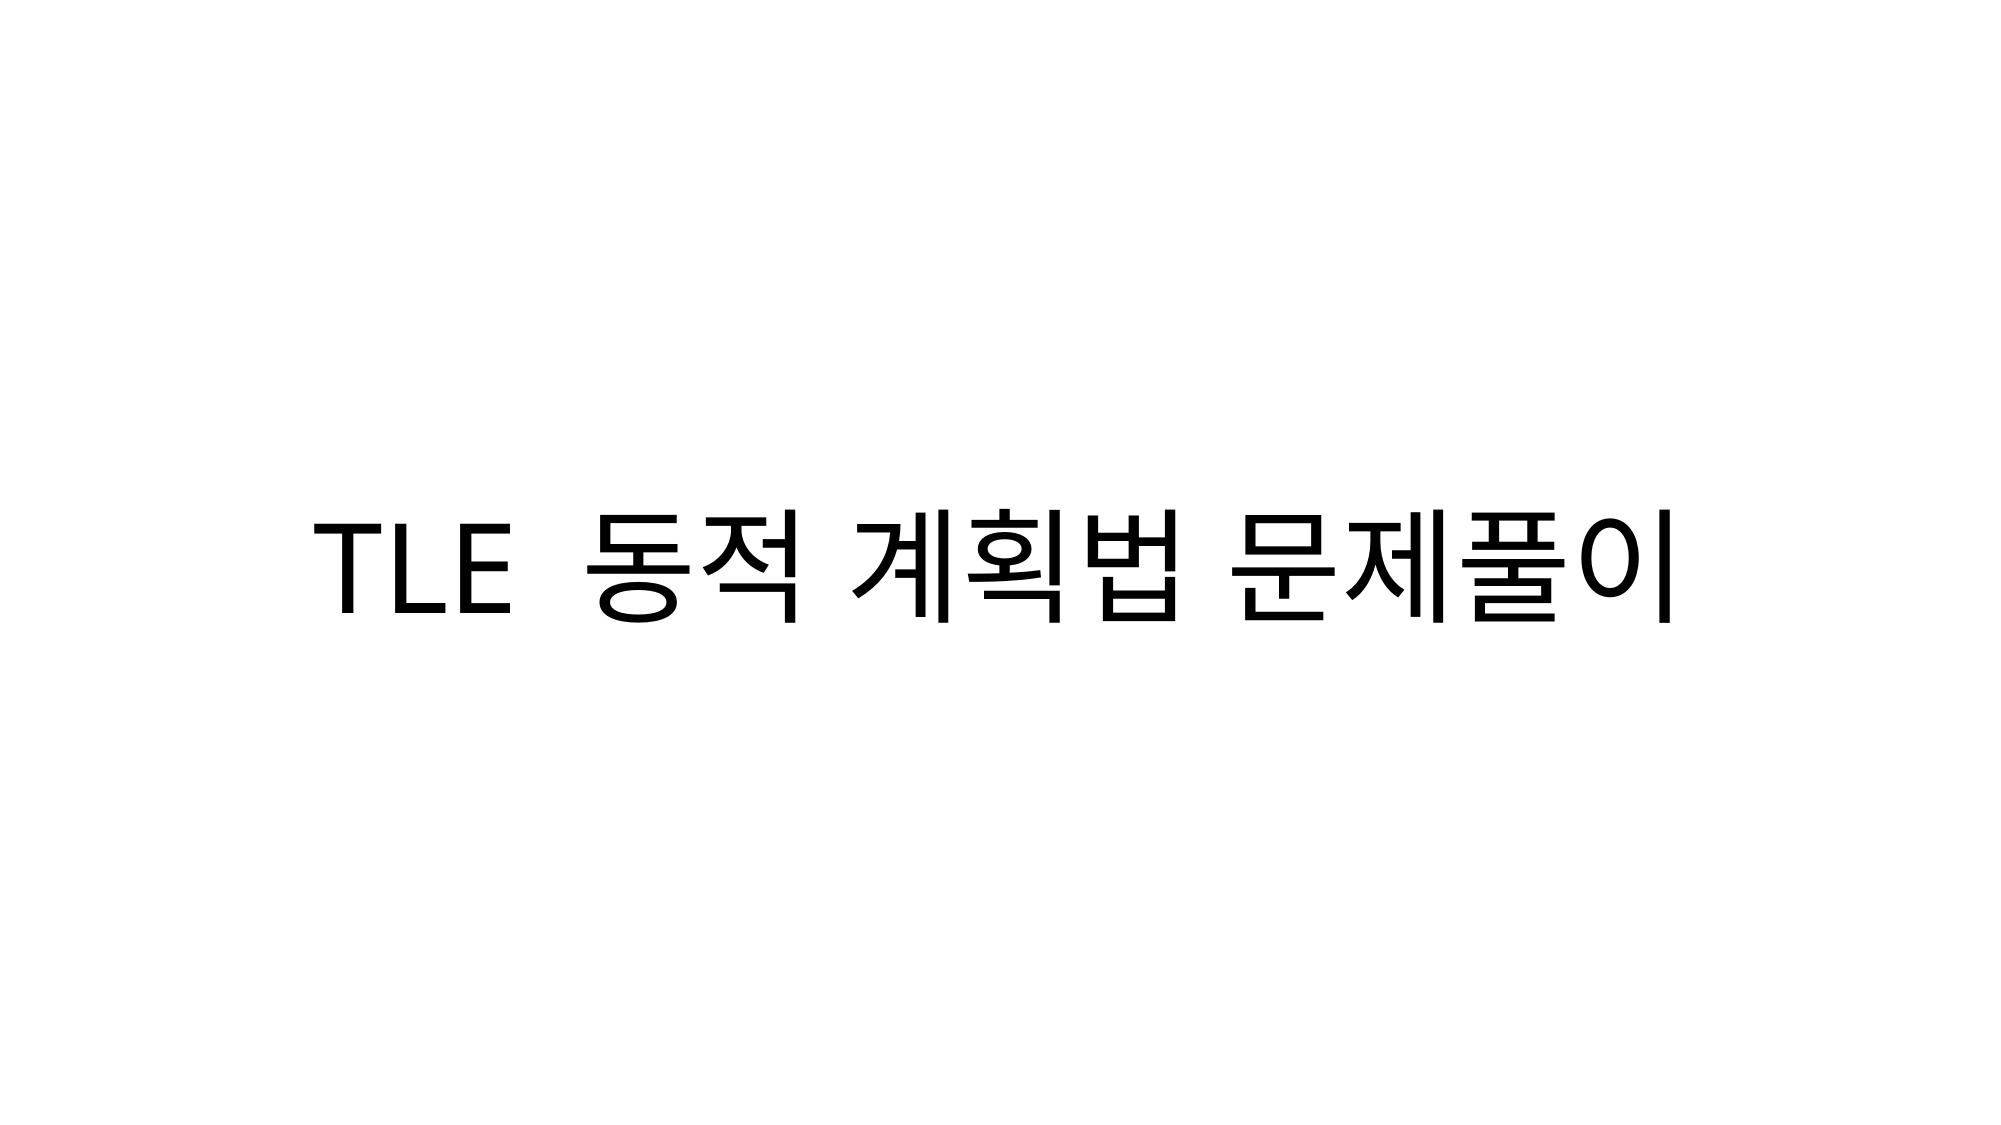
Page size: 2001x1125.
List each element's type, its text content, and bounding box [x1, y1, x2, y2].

title TLE 동적 계획법 문제풀이 [249, 476, 1750, 590]
subtitle [249, 590, 1750, 863]
